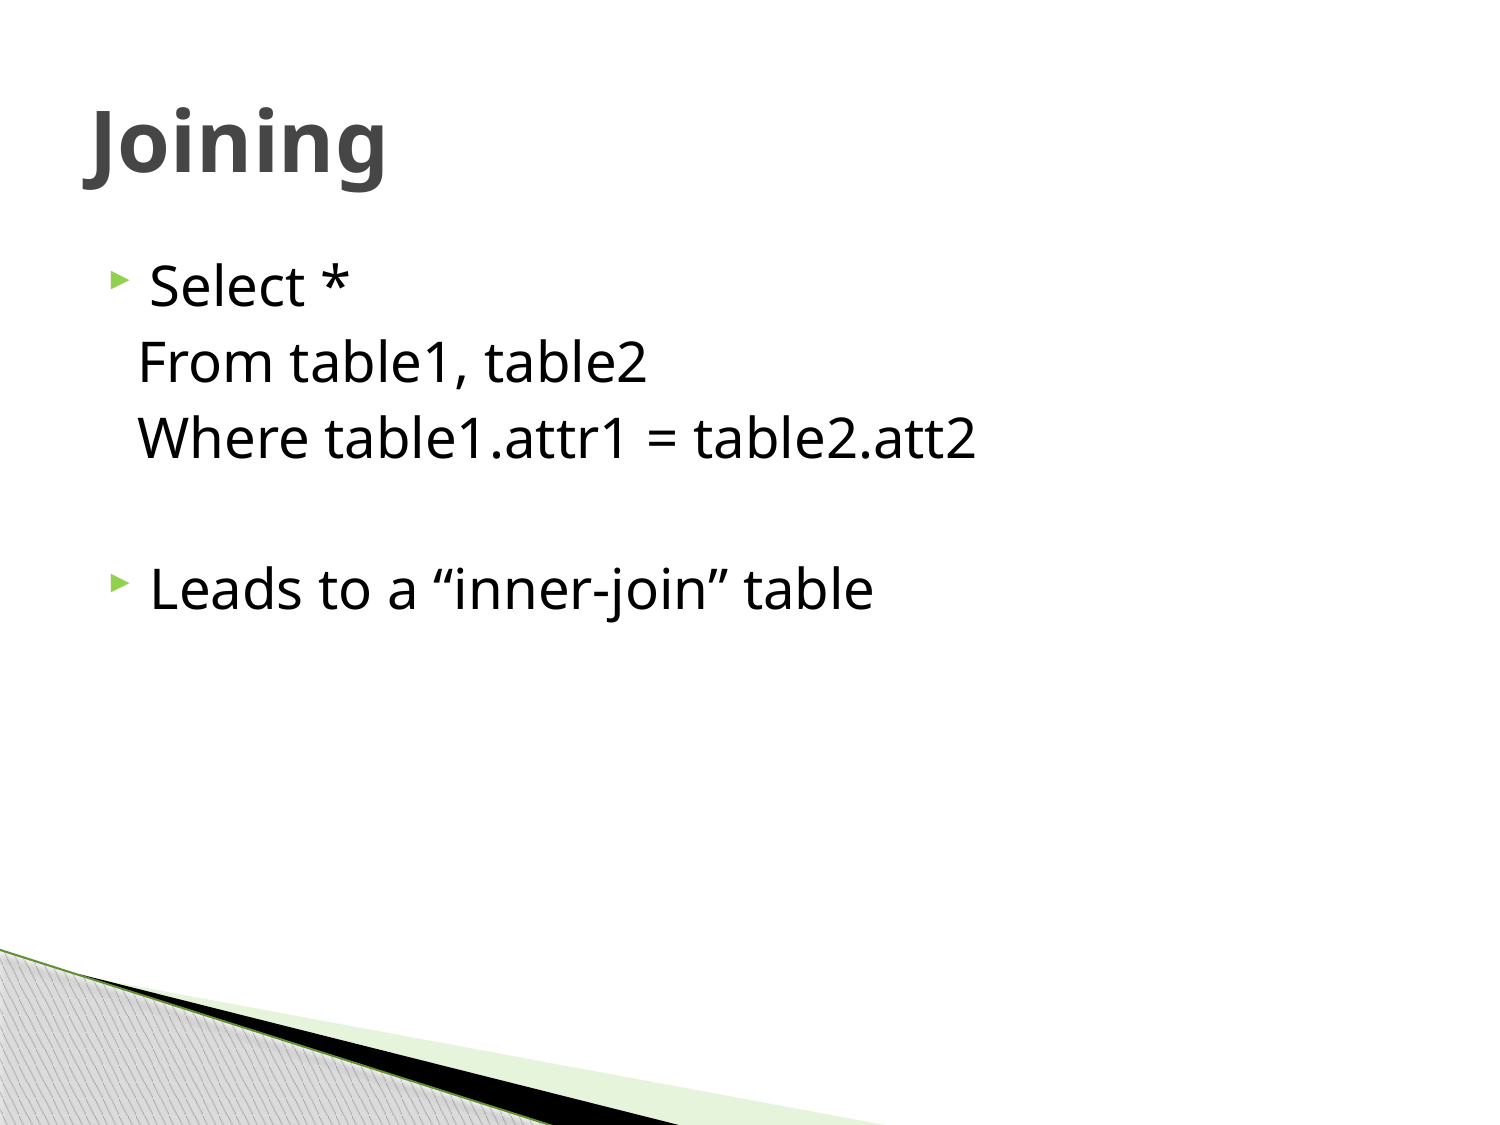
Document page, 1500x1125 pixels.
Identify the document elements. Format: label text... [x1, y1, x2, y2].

list Select * From table1, table2 Where table1.attr1 = table2.att2 Leads to a “inner-join” table [75, 243, 1425, 986]
title Joining [75, 45, 1425, 233]
